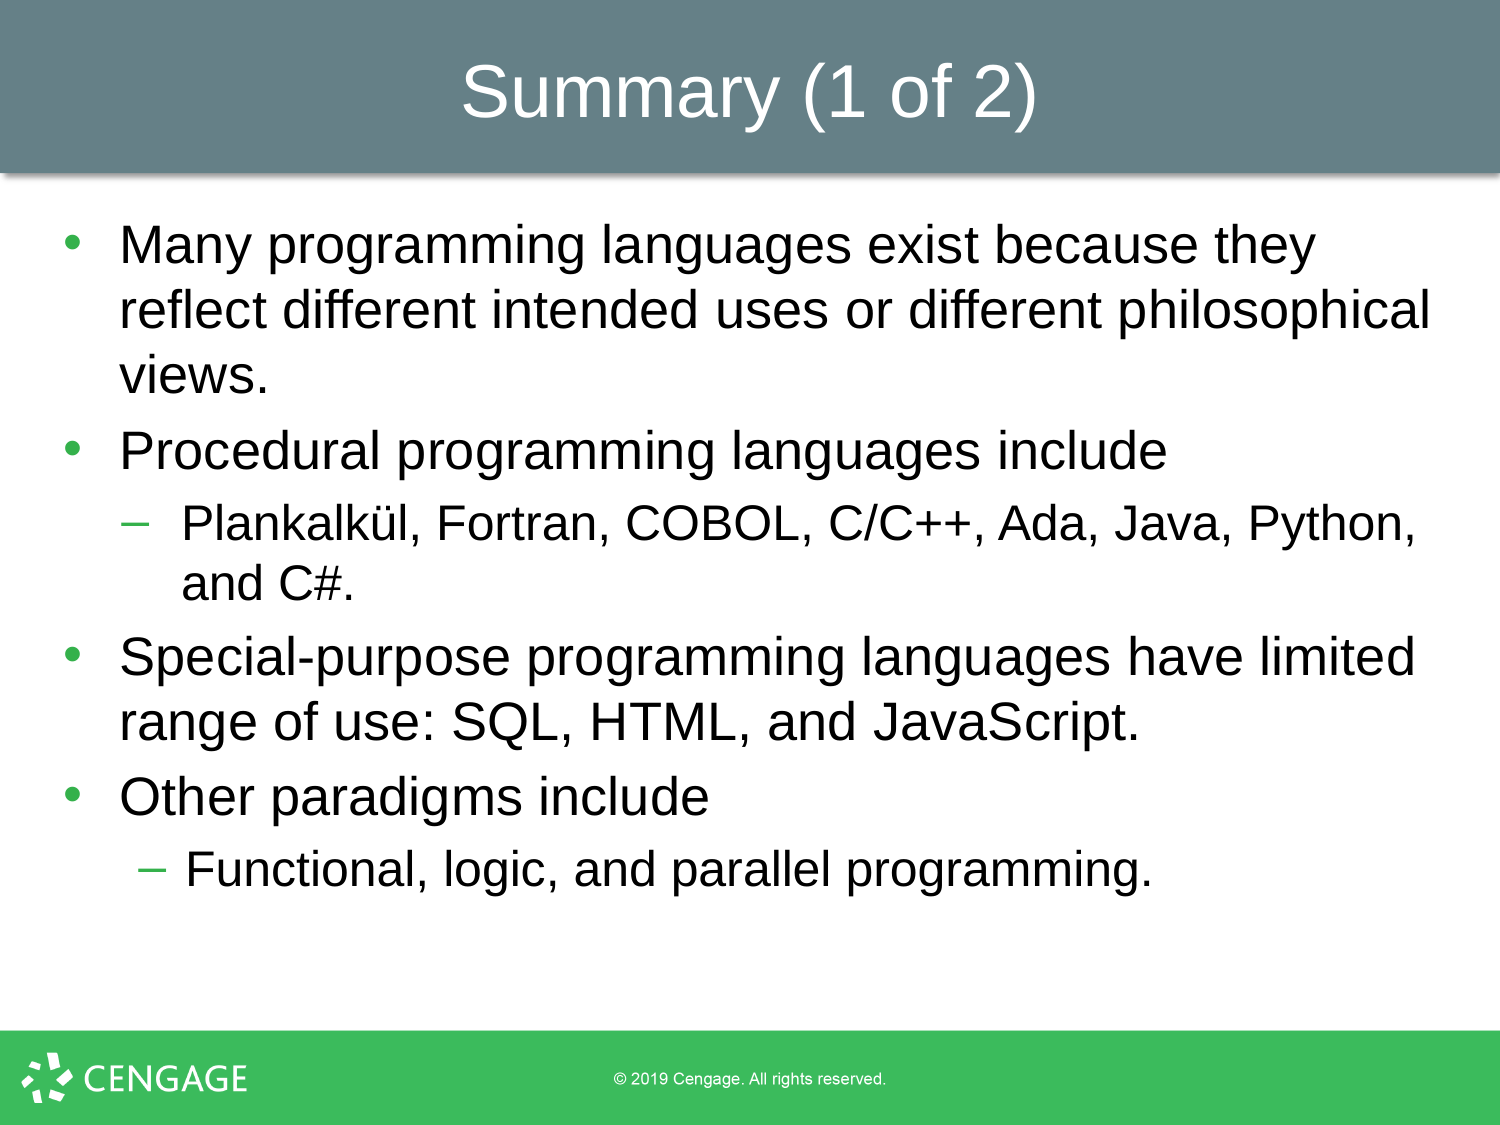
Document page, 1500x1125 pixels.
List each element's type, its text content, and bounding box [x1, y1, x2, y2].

title Summary (1 of 2) [130, 0, 1370, 174]
list Many programming languages exist because they reflect different intended uses or different philosophical views. Procedural programming languages include Plankalkül, Fortran, COBOL, C/C++, Ada, Java, Python, and C#. Special-purpose programming languages have limited range of use: SQL, HTML, and JavaScript. Other paradigms include Functional, logic, and parallel programming. [48, 201, 1469, 992]
picture [0, 0, 1500, 1125]
